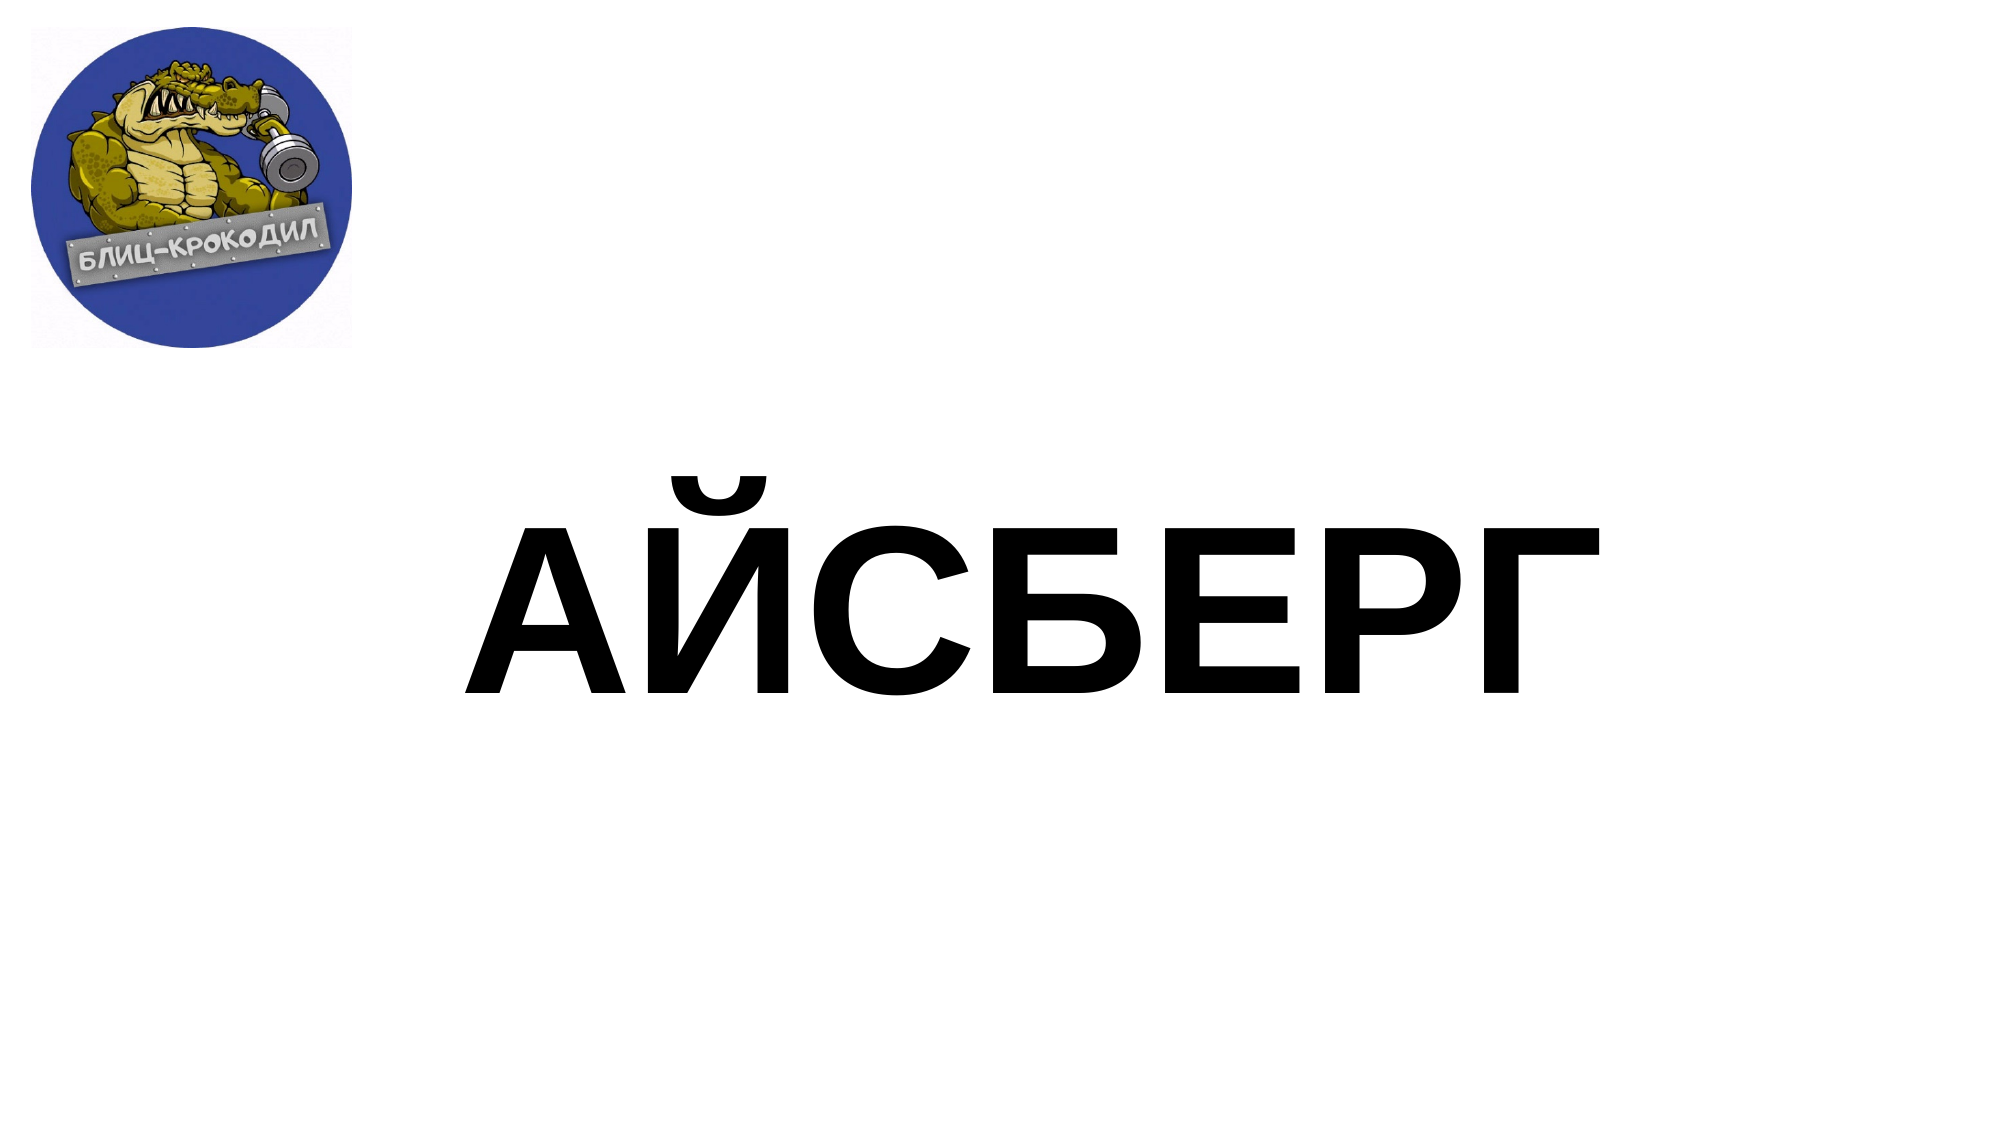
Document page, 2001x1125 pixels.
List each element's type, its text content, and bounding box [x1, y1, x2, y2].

title АЙСБЕРГ [282, 361, 1783, 754]
picture [31, 27, 352, 348]
